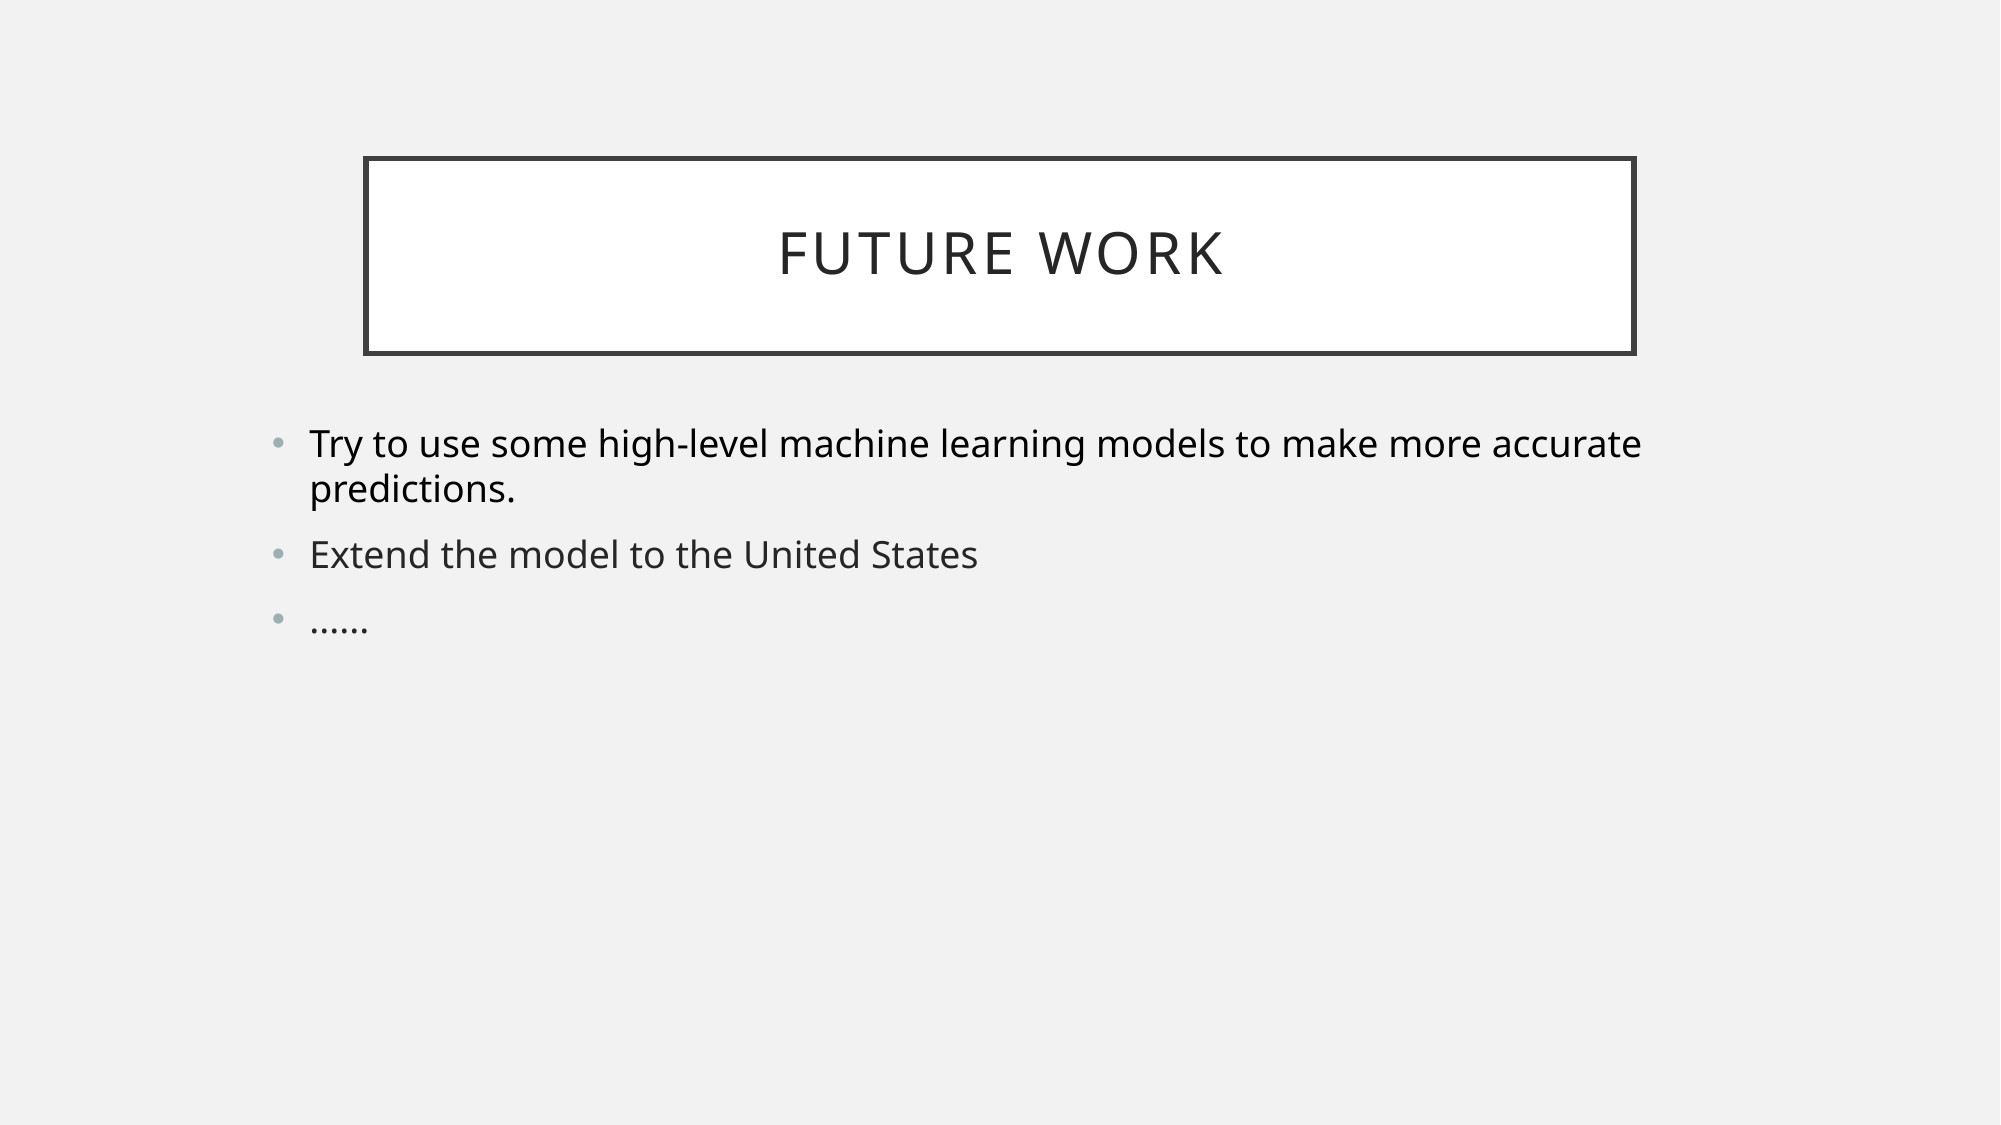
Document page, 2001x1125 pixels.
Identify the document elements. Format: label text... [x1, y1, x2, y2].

title Future work [363, 156, 1637, 356]
list Try to use some high-level machine learning models to make more accurate predictions. Extend the model to the United States ...... [256, 412, 1744, 1001]
